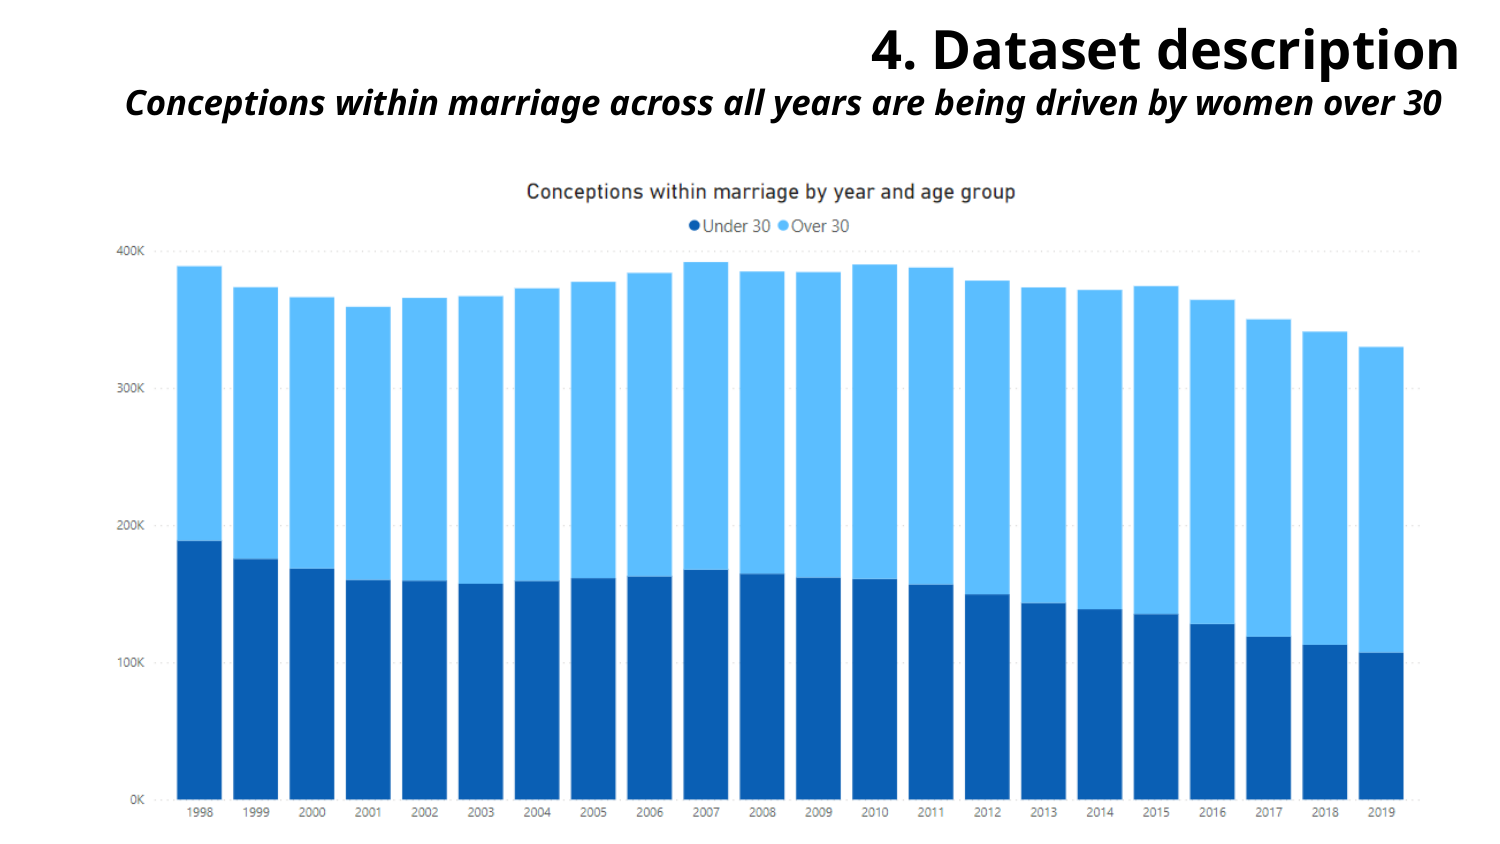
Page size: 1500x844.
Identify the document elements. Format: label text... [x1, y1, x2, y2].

picture [110, 148, 1423, 841]
text_box 4. Dataset description Conceptions within marriage across all years are being driven by women over 30 [78, 0, 1477, 138]
